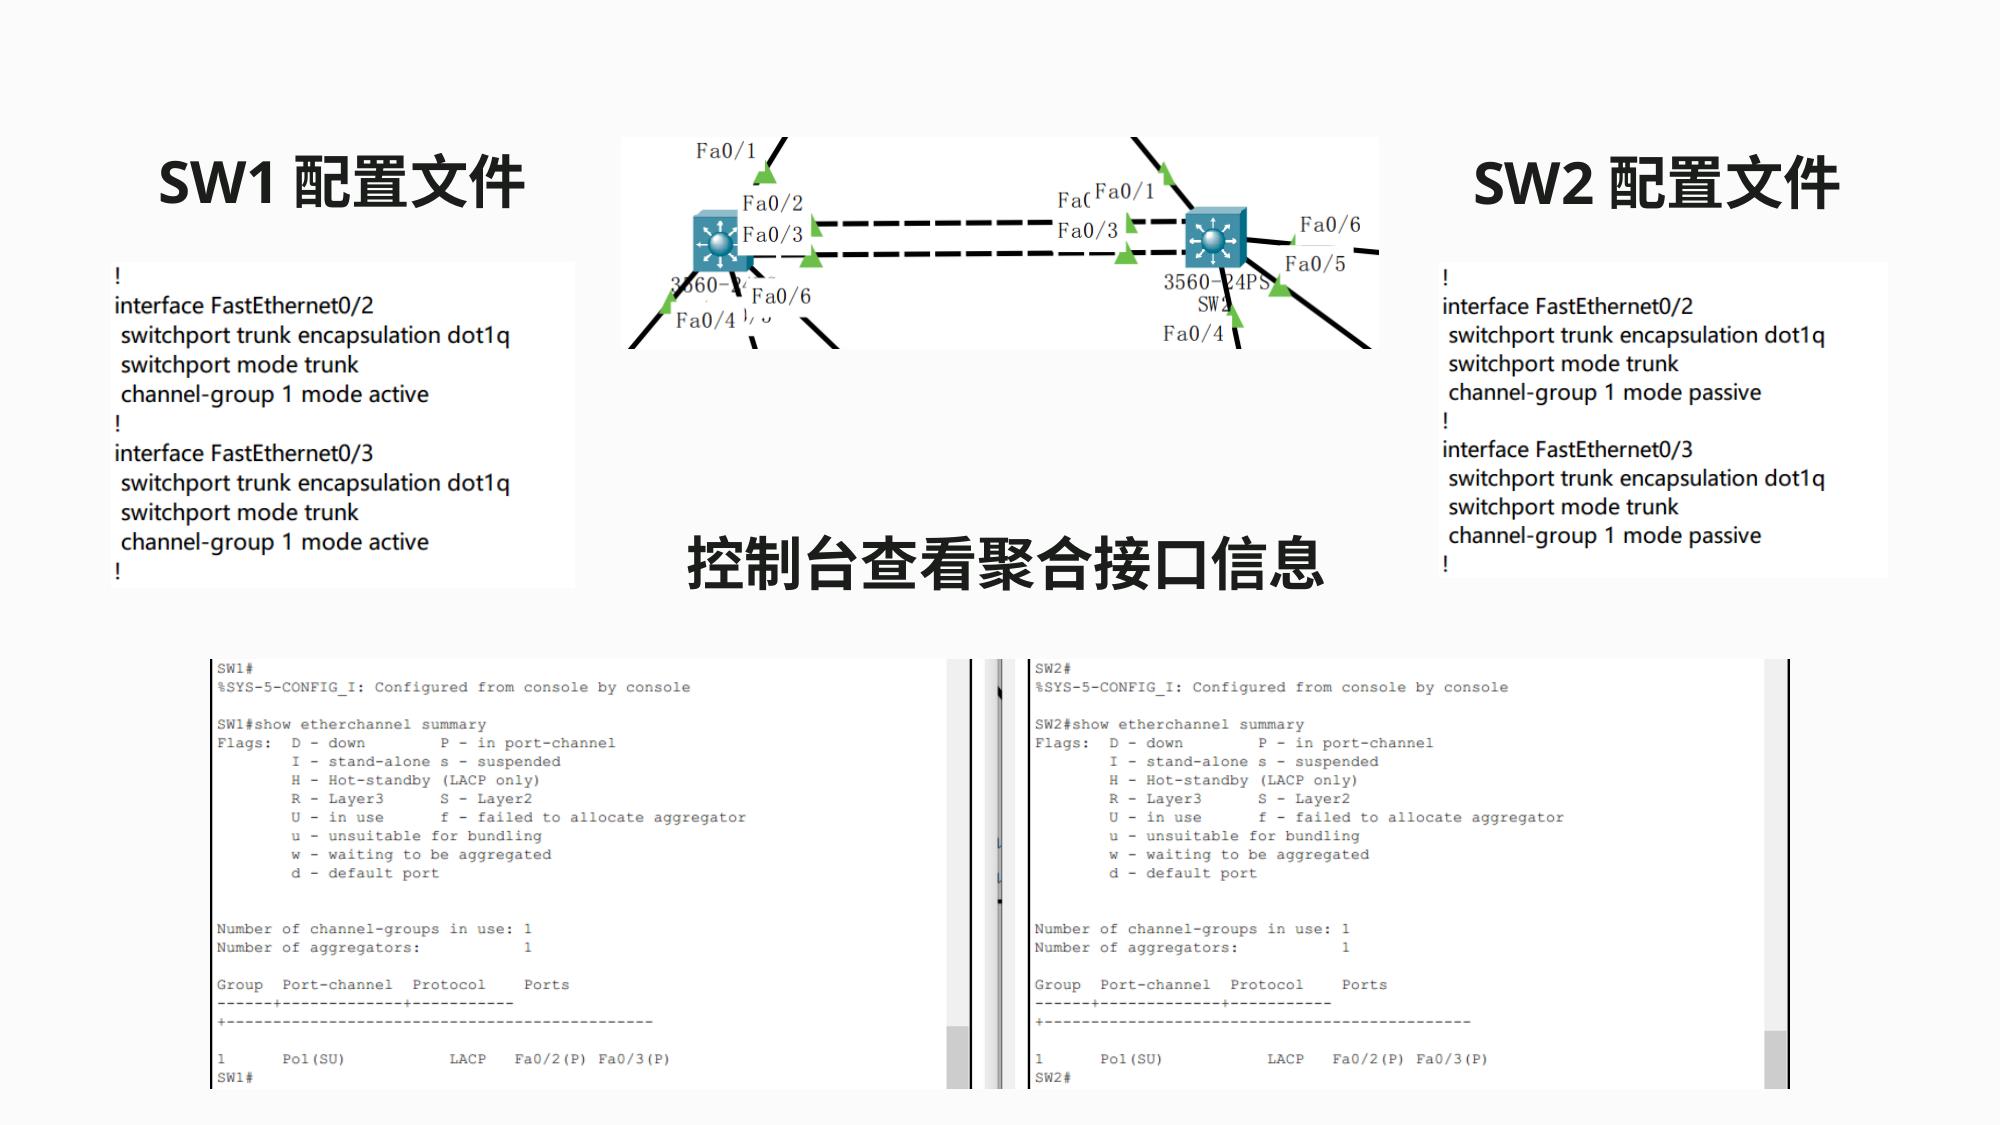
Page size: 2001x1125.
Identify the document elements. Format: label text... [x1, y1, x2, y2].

picture [621, 137, 1379, 349]
picture [210, 659, 1790, 1089]
text_box SW2配置文件 [1458, 138, 1857, 224]
text_box SW1配置文件 [143, 137, 542, 223]
picture [111, 262, 575, 588]
picture [1439, 262, 1888, 578]
text_box 控制台查看聚合接口信息 [671, 519, 1342, 605]
